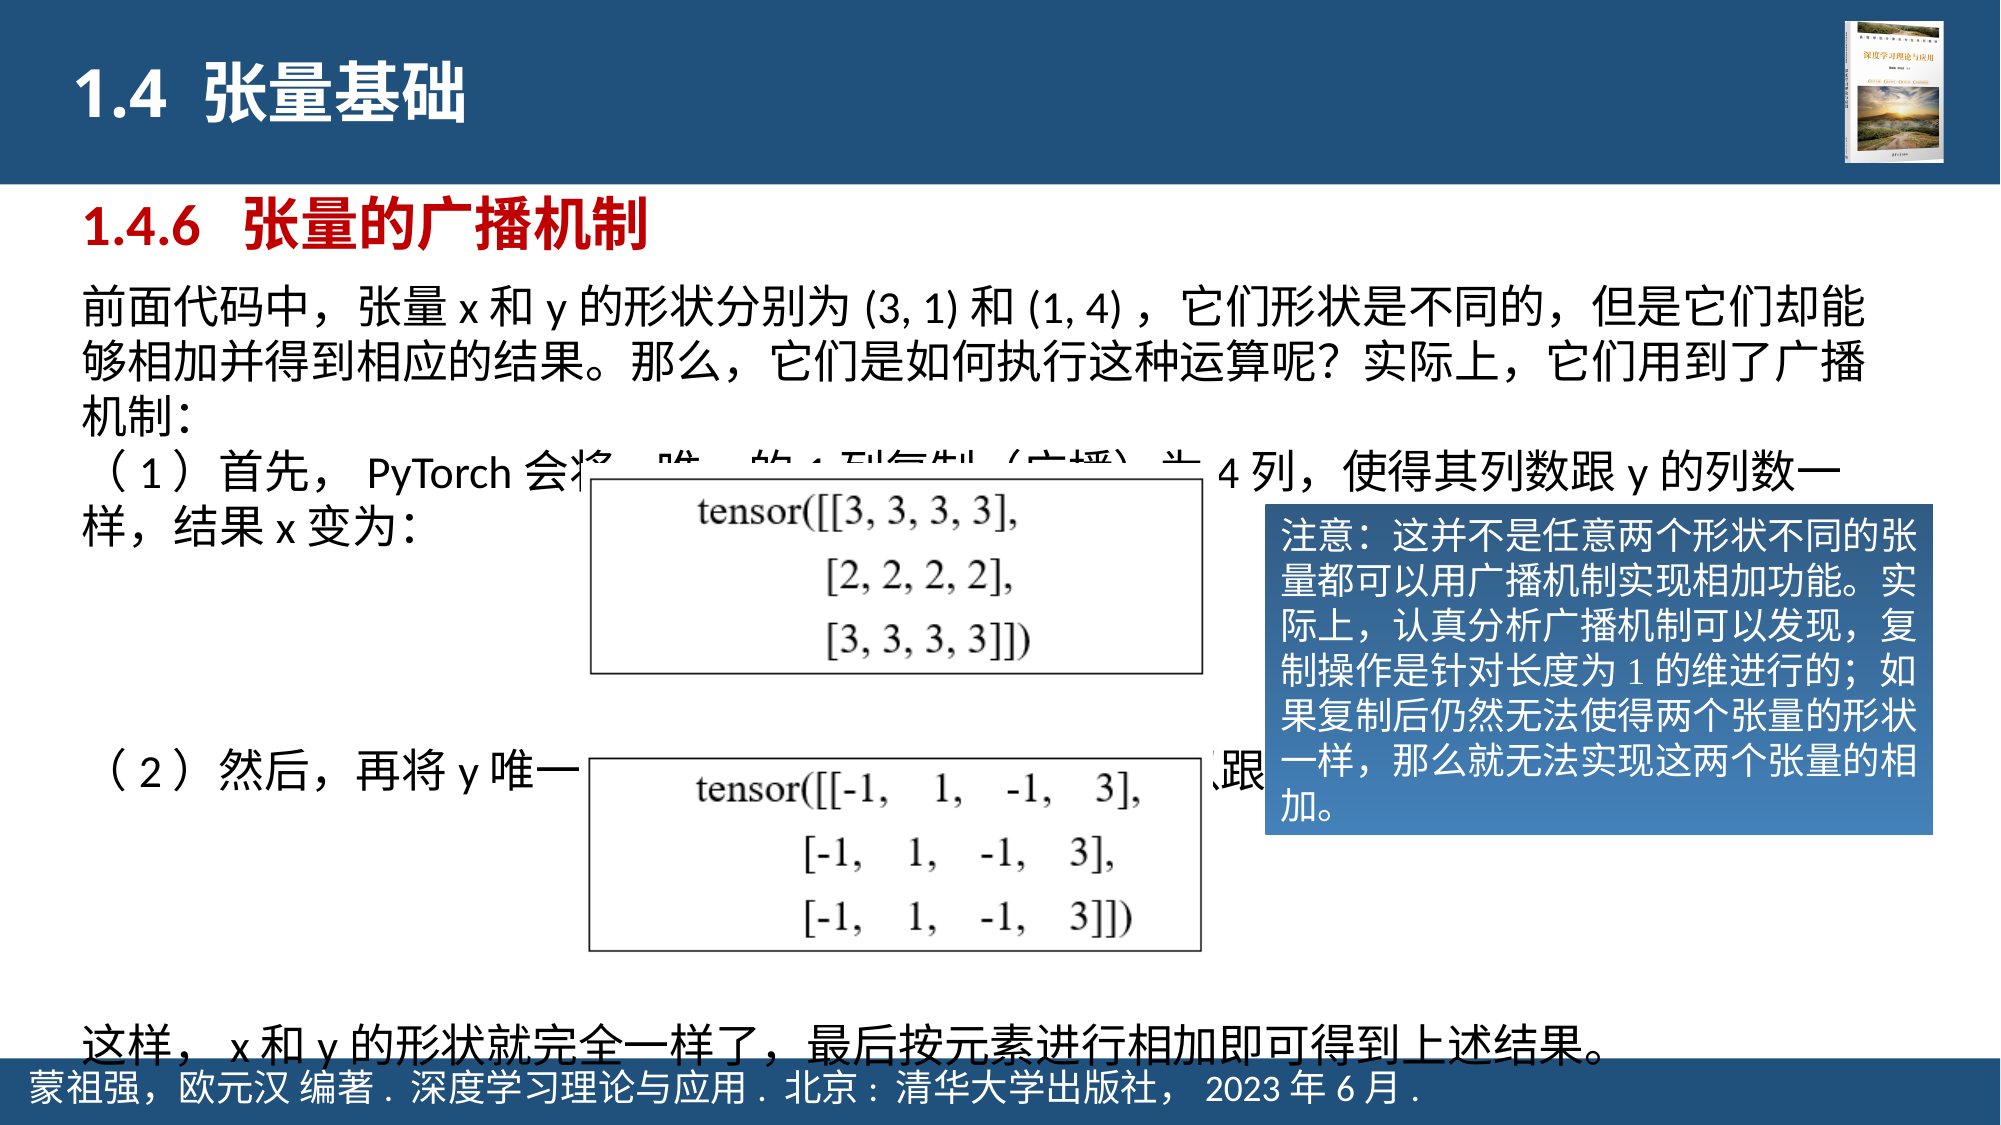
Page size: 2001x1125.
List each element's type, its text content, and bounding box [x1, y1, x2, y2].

text_box 1.4.6 张量的广播机制 [67, 179, 1933, 265]
text_box 注意：这并不是任意两个形状不同的张量都可以用广播机制实现相加功能。实际上，认真分析广播机制可以发现，复制操作是针对长度为1的维进行的；如果复制后仍然无法使得两个张量的形状一样，那么就无法实现这两个张量的相加。 [1265, 504, 1933, 835]
text_box 1.4 张量基础 [55, 42, 1555, 233]
picture [581, 747, 1213, 963]
picture [1844, 21, 1944, 163]
picture [581, 463, 1219, 692]
text_box 前面代码中，张量x和y的形状分别为(3, 1)和(1, 4)，它们形状是不同的，但是它们却能够相加并得到相应的结果。那么，它们是如何执行这种运算呢？实际上，它们用到了广播机制： （1）首先，PyTorch会将x唯一的1列复制（广播）为4列，使得其列数跟y的列数一样，结果x变为： （2）然后，再将y唯一的1行复制（广播）为3行，以跟x的行数一样，结果y变为： 这样，x和y的形状就完全一样了，最后按元素进行相加即可得到上述结果。 [67, 269, 1889, 1125]
